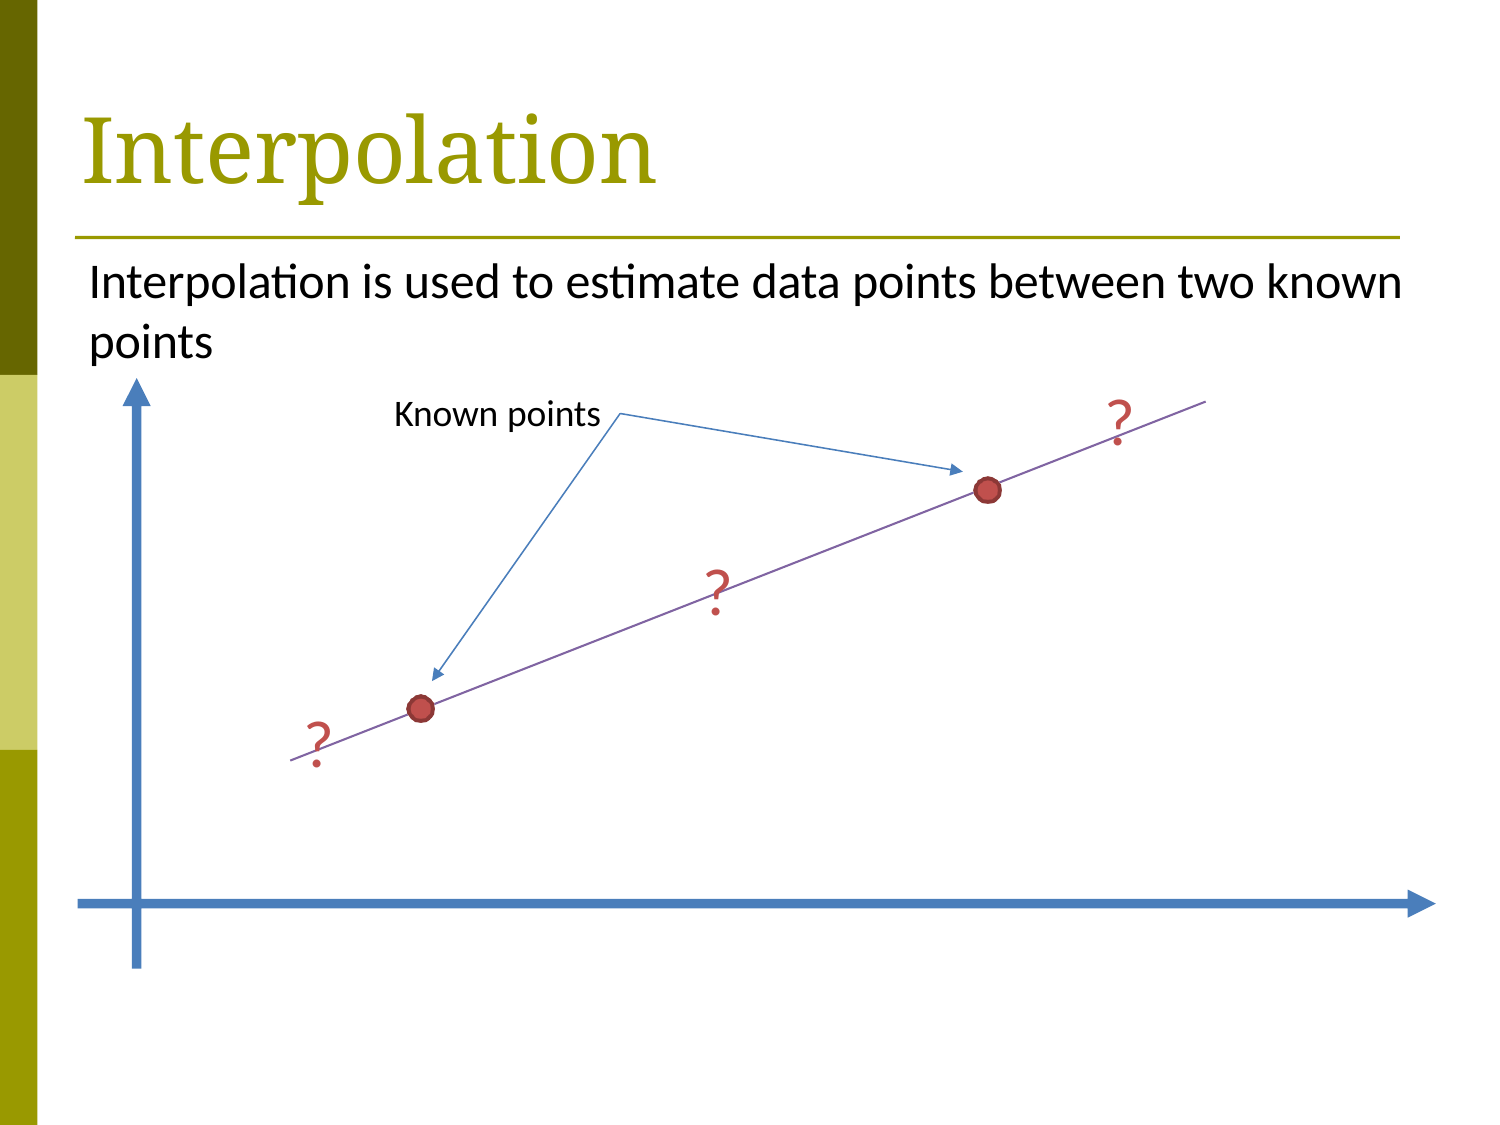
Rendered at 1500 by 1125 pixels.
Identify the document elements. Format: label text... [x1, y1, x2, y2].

title Interpolation [79, 11, 682, 202]
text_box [77, 377, 1437, 969]
text_box Interpolation is used to estimate data points between two known points [86, 246, 1436, 369]
